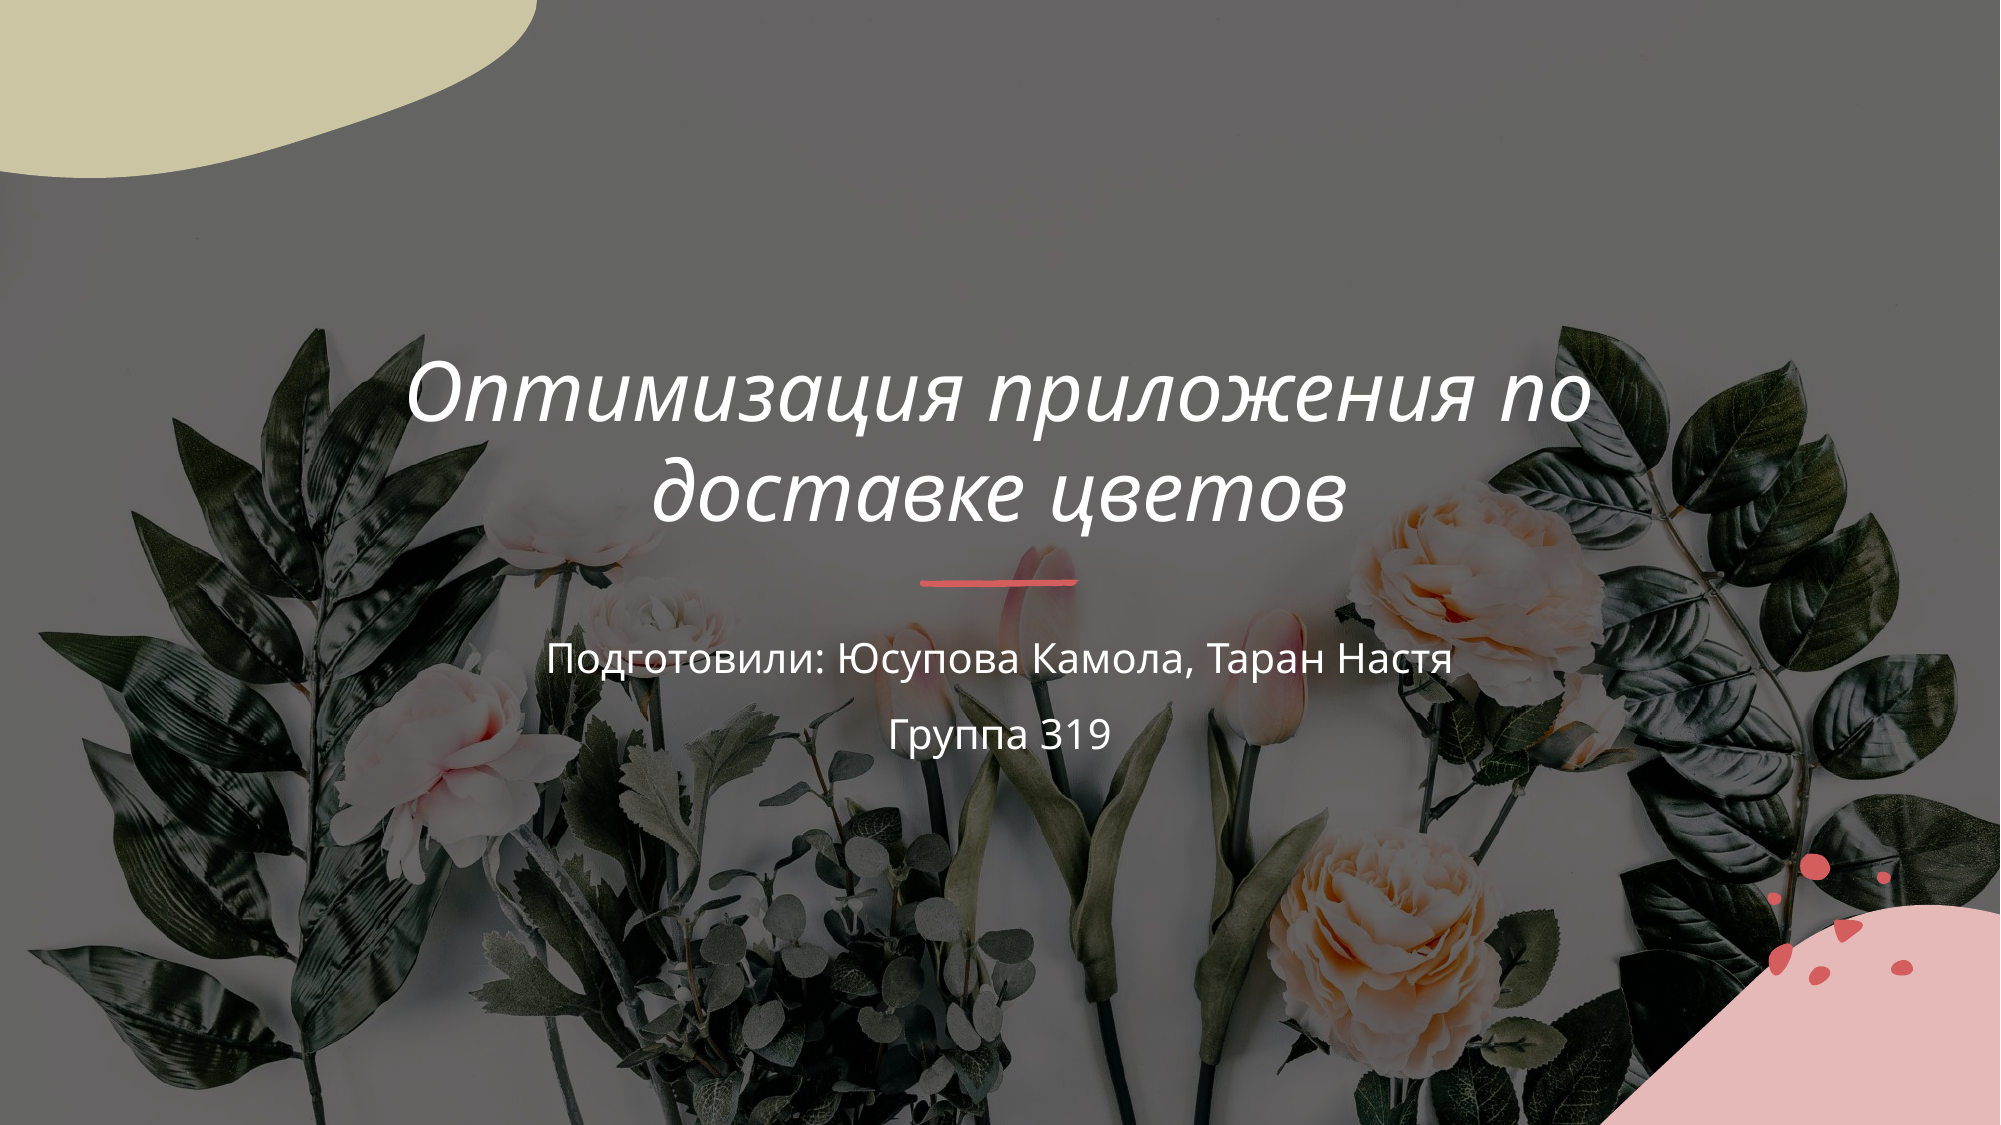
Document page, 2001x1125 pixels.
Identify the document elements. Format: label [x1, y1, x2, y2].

picture [0, 0, 2000, 1125]
text_box [919, 579, 1080, 588]
text_box [1767, 853, 1914, 986]
